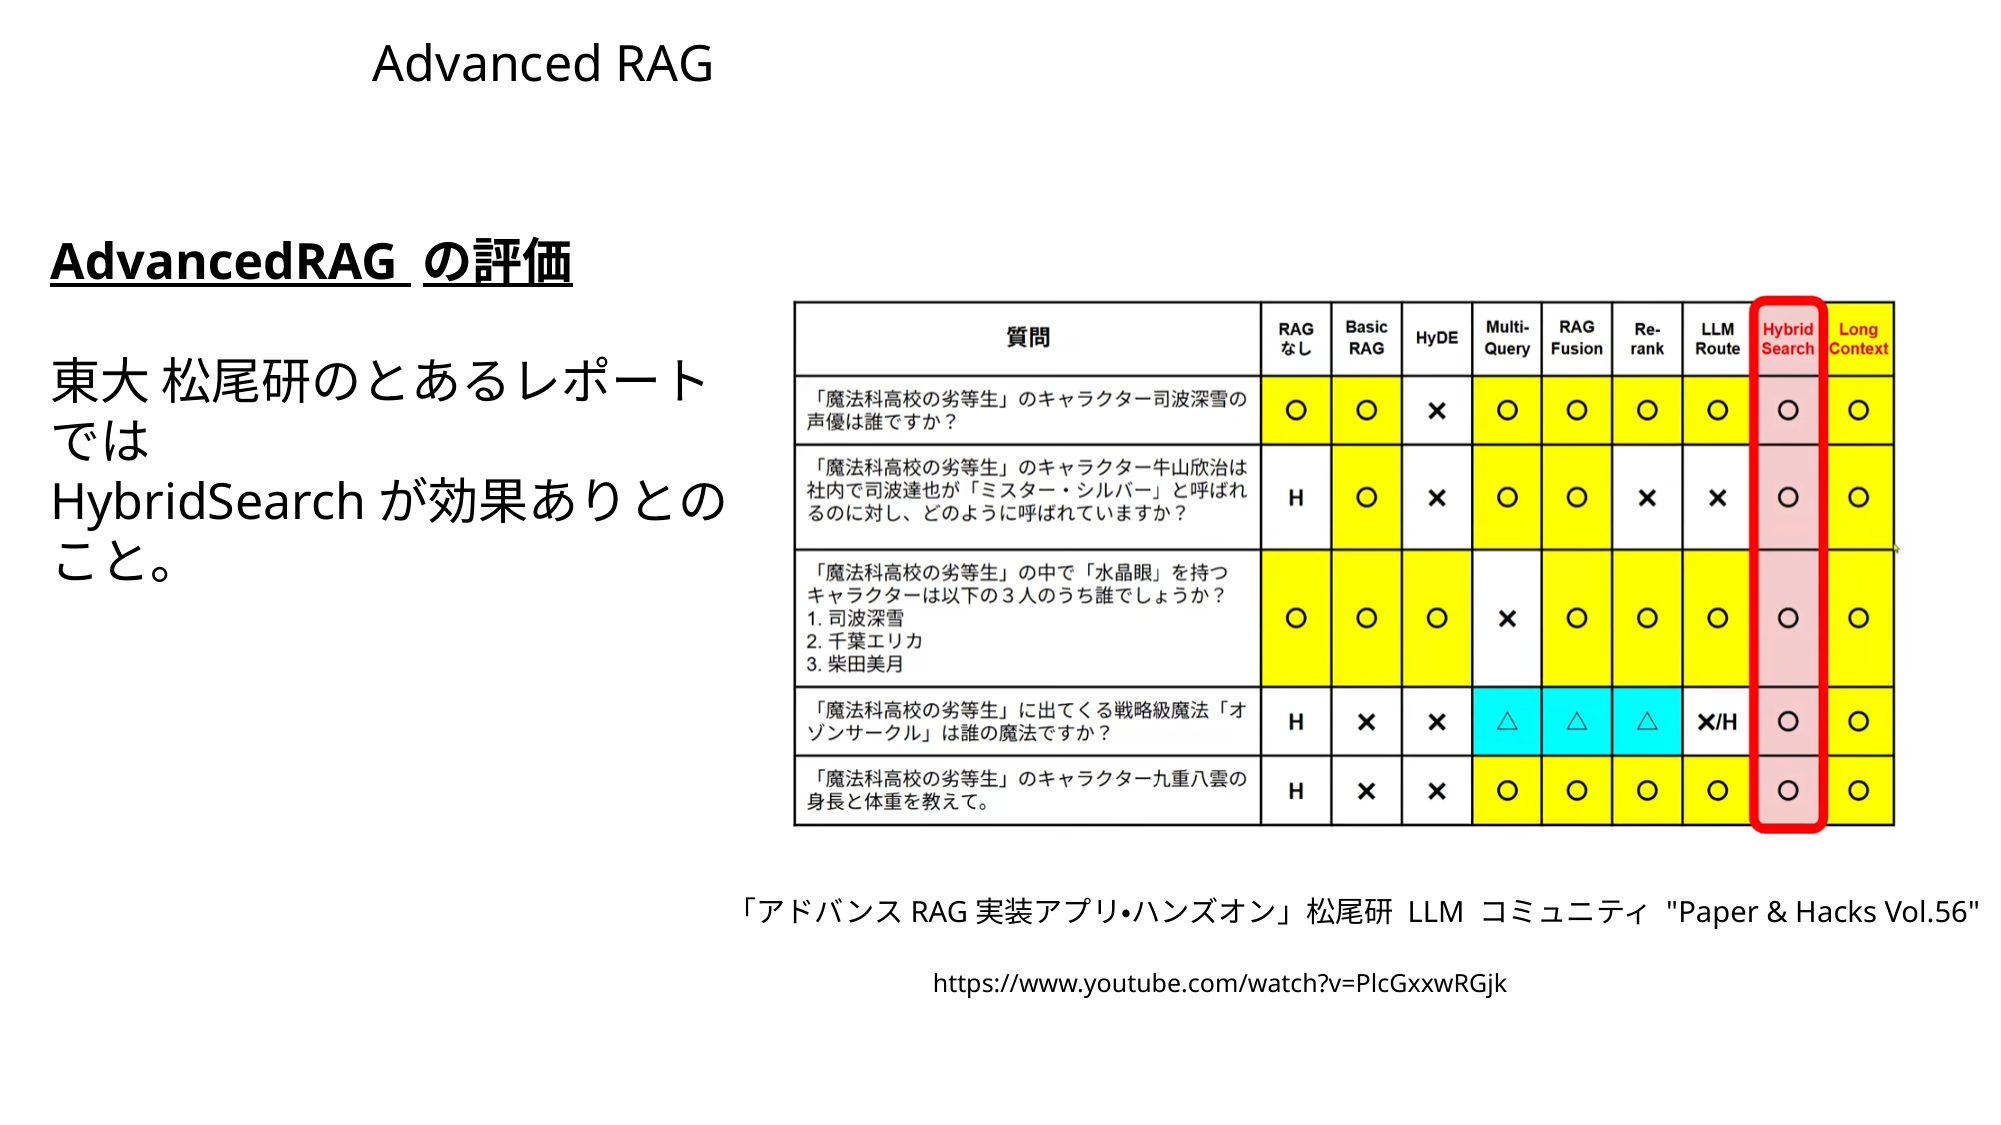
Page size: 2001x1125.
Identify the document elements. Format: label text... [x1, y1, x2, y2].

text_box https://www.youtube.com/watch?v=PlcGxxwRGjk [918, 960, 1524, 1005]
text_box 「アドバンスRAG実装アプリ・ハンズオン」松尾研 LLM コミュニティ "Paper & Hacks Vol.56" [712, 885, 1996, 936]
text_box Advanced RAG [358, 24, 1224, 100]
picture [783, 289, 1907, 836]
text_box AdvancedRAG の評価 東大 松尾研のとあるレポートでは HybridSearchが効果ありとのこと。 [35, 221, 750, 777]
